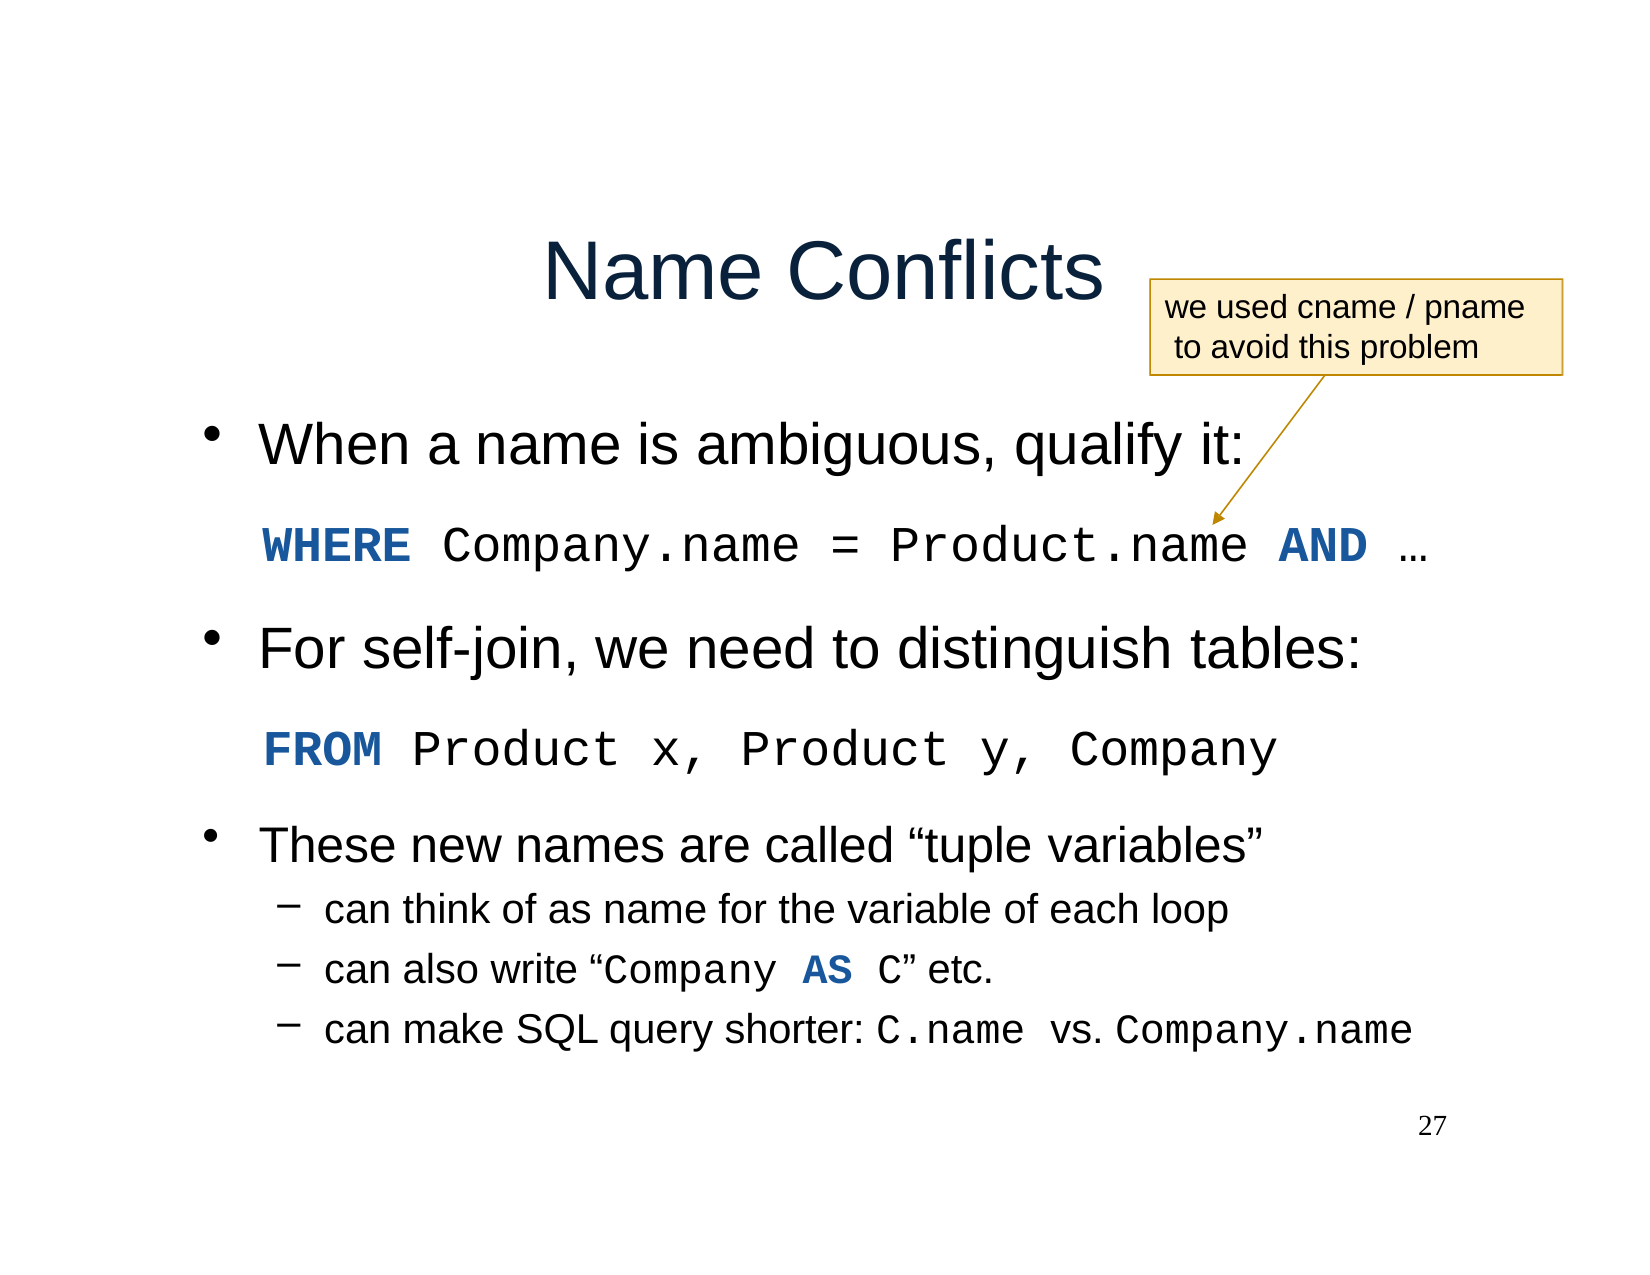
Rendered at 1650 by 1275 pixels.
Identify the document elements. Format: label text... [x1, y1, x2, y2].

text_box When a name is ambiguous, qualify it: WHERE Company.name = Product.name AND … For self-join, we need to distinguish tables: FROM Product x, Product y, Company These new names are called “tuple variables” can think of as name for the variable of each loop can also write “Company AS C” etc. can make SQL query shorter: C.name vs. Company.name [200, 403, 1432, 1052]
slide_number 27 [1411, 1107, 1454, 1275]
title Name Conflicts [540, 214, 1110, 403]
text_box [1149, 278, 1564, 377]
text_box [1212, 384, 1320, 526]
